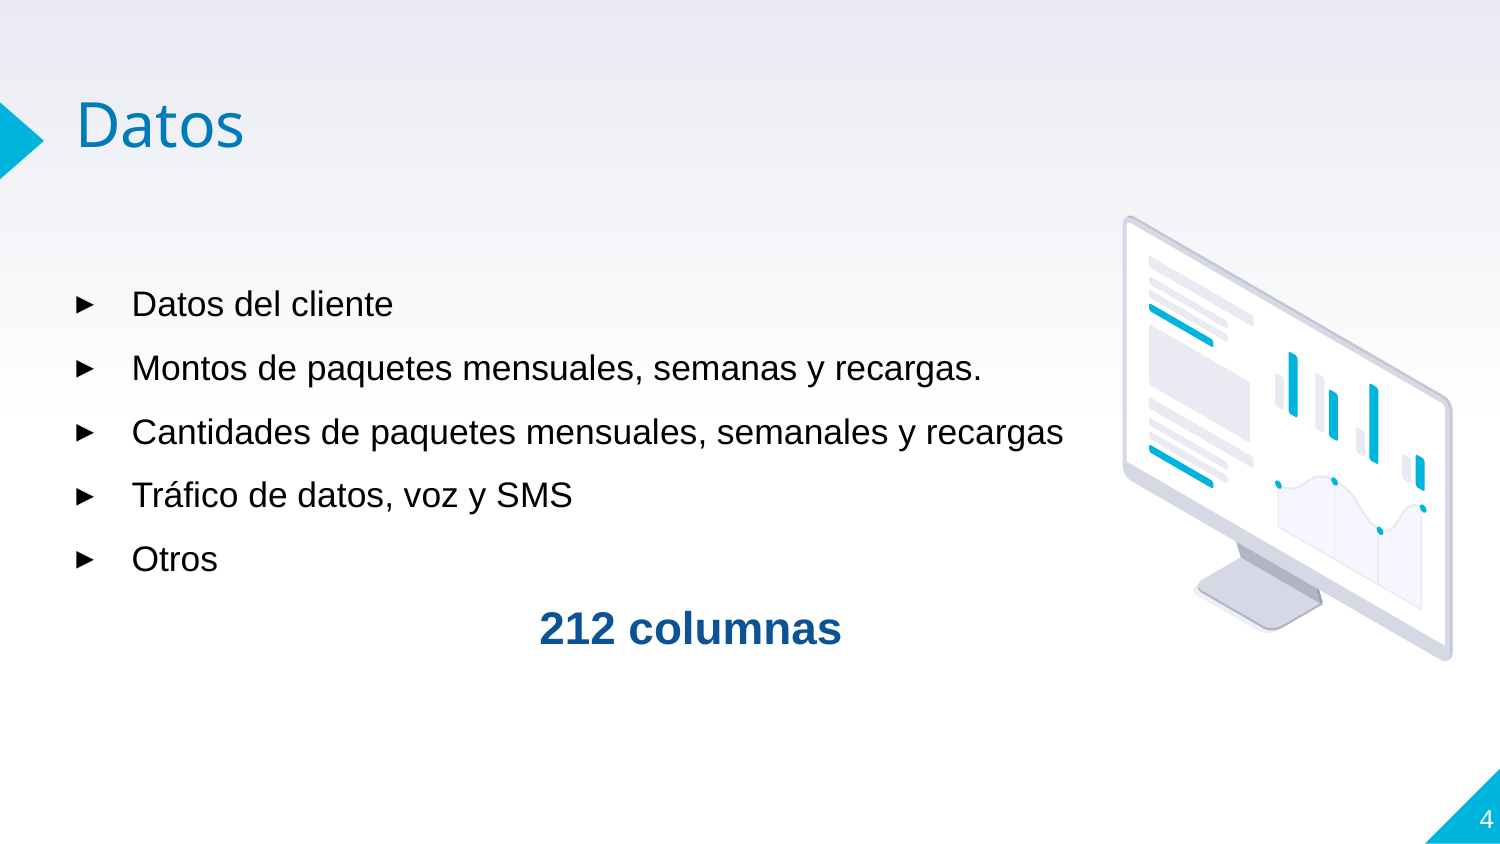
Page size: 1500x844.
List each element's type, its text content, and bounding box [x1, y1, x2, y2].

title Datos [75, 99, 1001, 259]
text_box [1122, 215, 1453, 662]
list Datos del cliente Montos de paquetes mensuales, semanas y recargas. Cantidades de paquetes mensuales, semanales y recargas Tráfico de datos, voz y SMS Otros [56, 259, 1117, 615]
slide_number ‹#› [1418, 760, 1494, 838]
list 212 columnas [486, 593, 896, 681]
